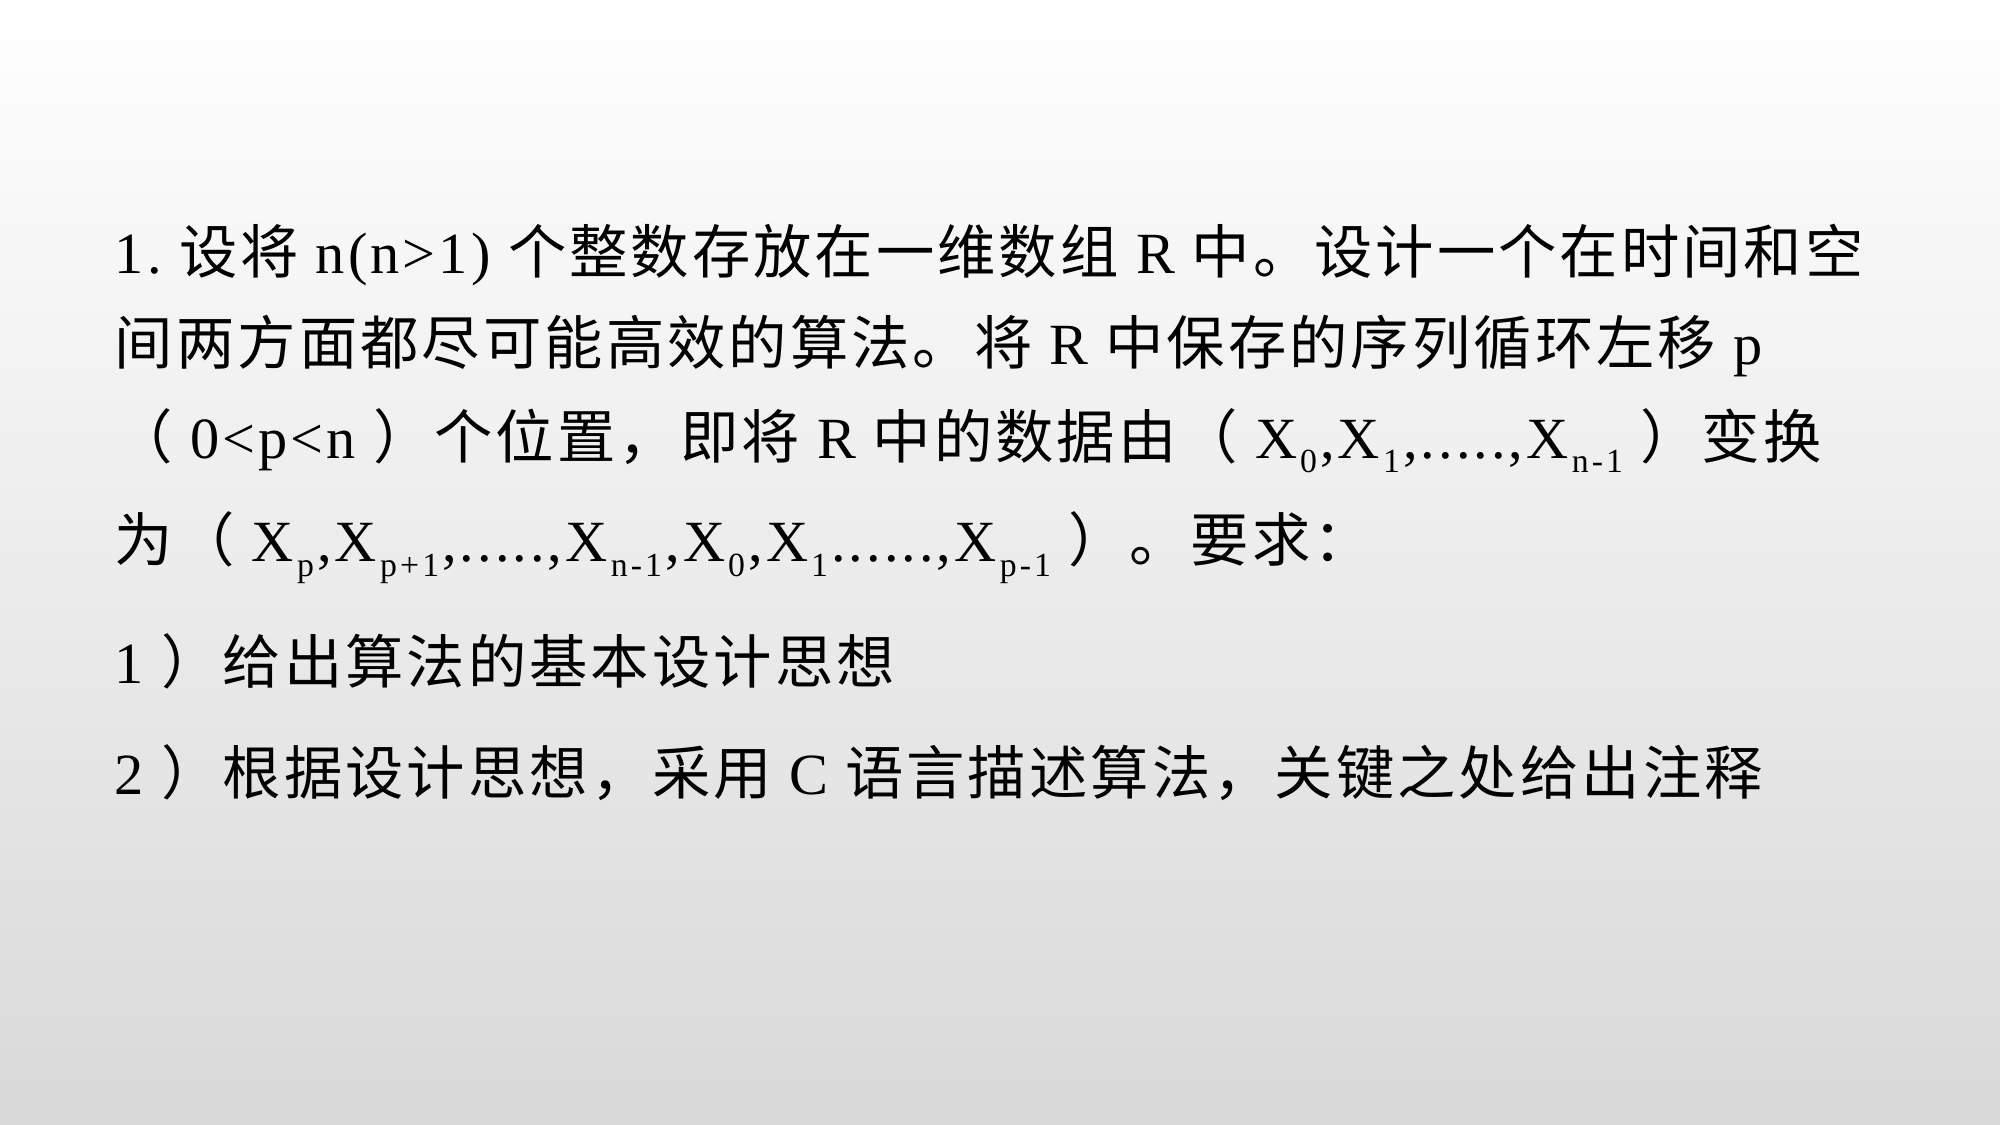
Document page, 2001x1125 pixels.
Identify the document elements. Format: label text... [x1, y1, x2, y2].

list 1.设将n(n>1)个整数存放在一维数组R中。设计一个在时间和空间两方面都尽可能高效的算法。将R中保存的序列循环左移p（0<p<n）个位置，即将R中的数据由（X0,X1,.....,Xn-1）变换为（Xp,Xp+1,.....,Xn-1,X0,X1......,Xp-1）。要求： 1）给出算法的基本设计思想 2）根据设计思想，采用C语言描述算法，关键之处给出注释 [100, 186, 1900, 967]
